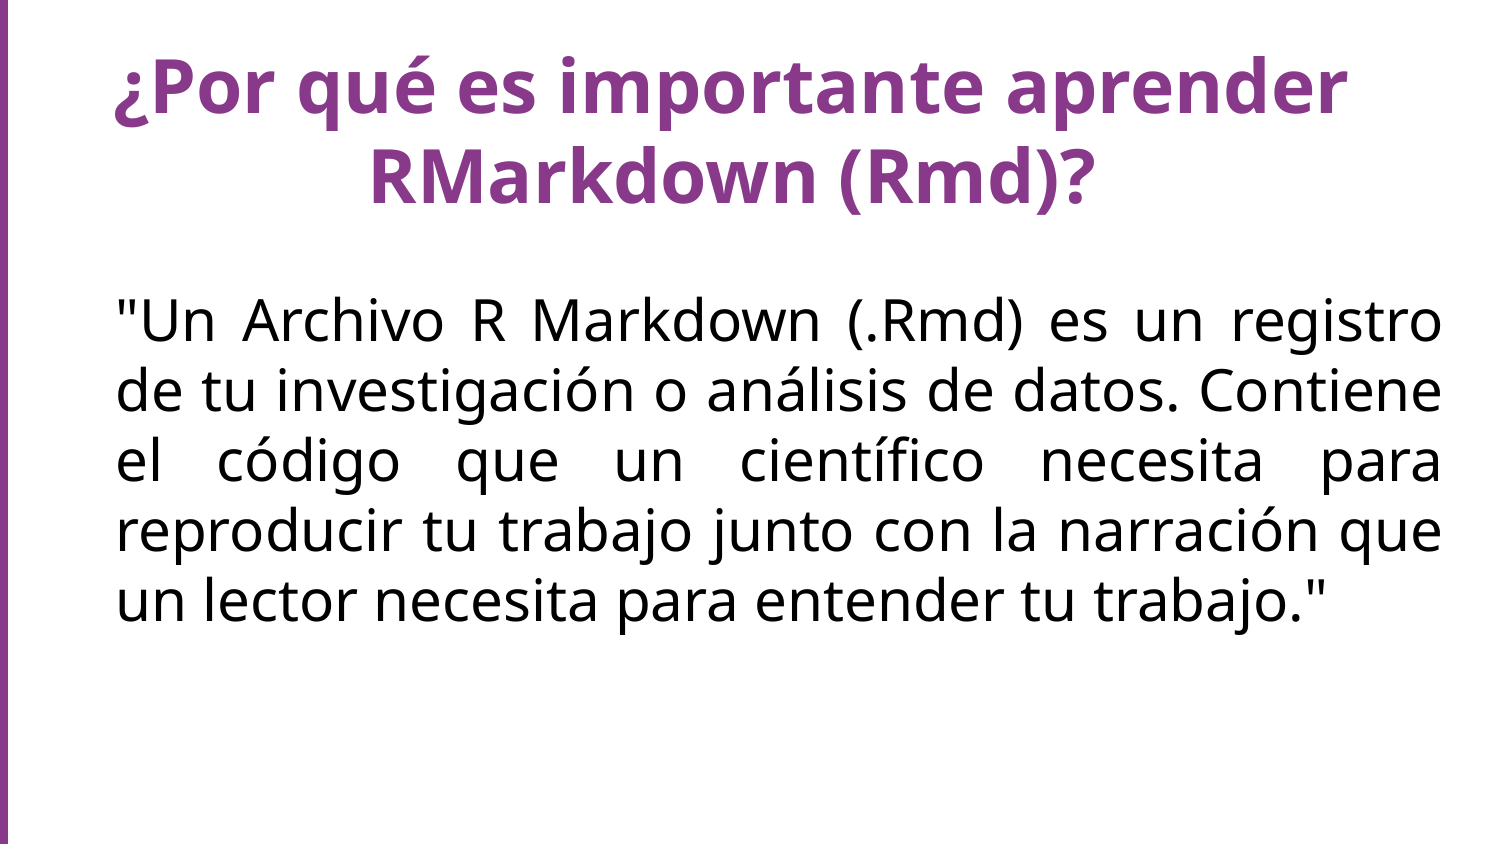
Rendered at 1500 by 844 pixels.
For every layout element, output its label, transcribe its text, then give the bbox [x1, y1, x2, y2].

title ¿Por qué es importante aprender RMarkdown (Rmd)? [29, 102, 1436, 265]
list "Un Archivo R Markdown (.Rmd) es un registro de tu investigación o análisis de datos. Contiene el código que un científico necesita para reproducir tu trabajo junto con la narración que un lector necesita para entender tu trabajo." [100, 268, 1459, 706]
